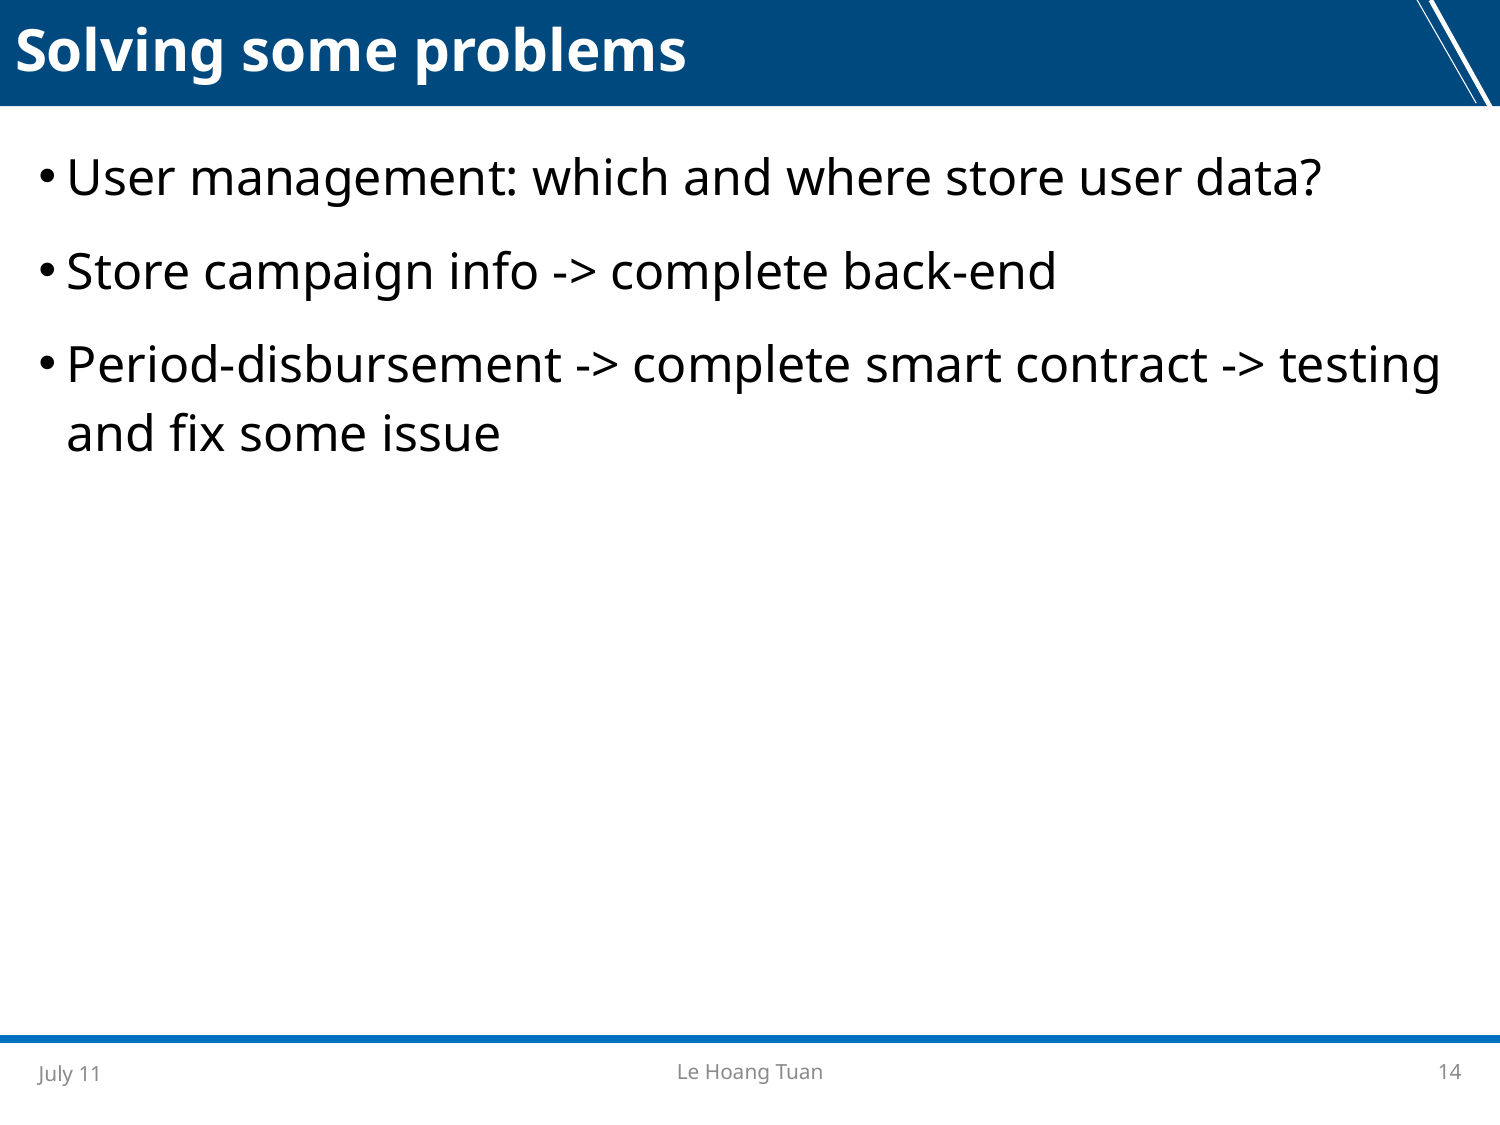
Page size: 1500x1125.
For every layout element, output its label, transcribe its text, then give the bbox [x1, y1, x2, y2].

list Solving some problems [0, 0, 1500, 107]
list User management: which and where store user data? Store campaign info -> complete back-end Period-disbursement -> complete smart contract -> testing and fix some issue [23, 129, 1477, 1015]
slide_number 14 [1138, 1042, 1477, 1103]
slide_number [23, 1042, 362, 1103]
footer Le Hoang Tuan [496, 1042, 1004, 1103]
